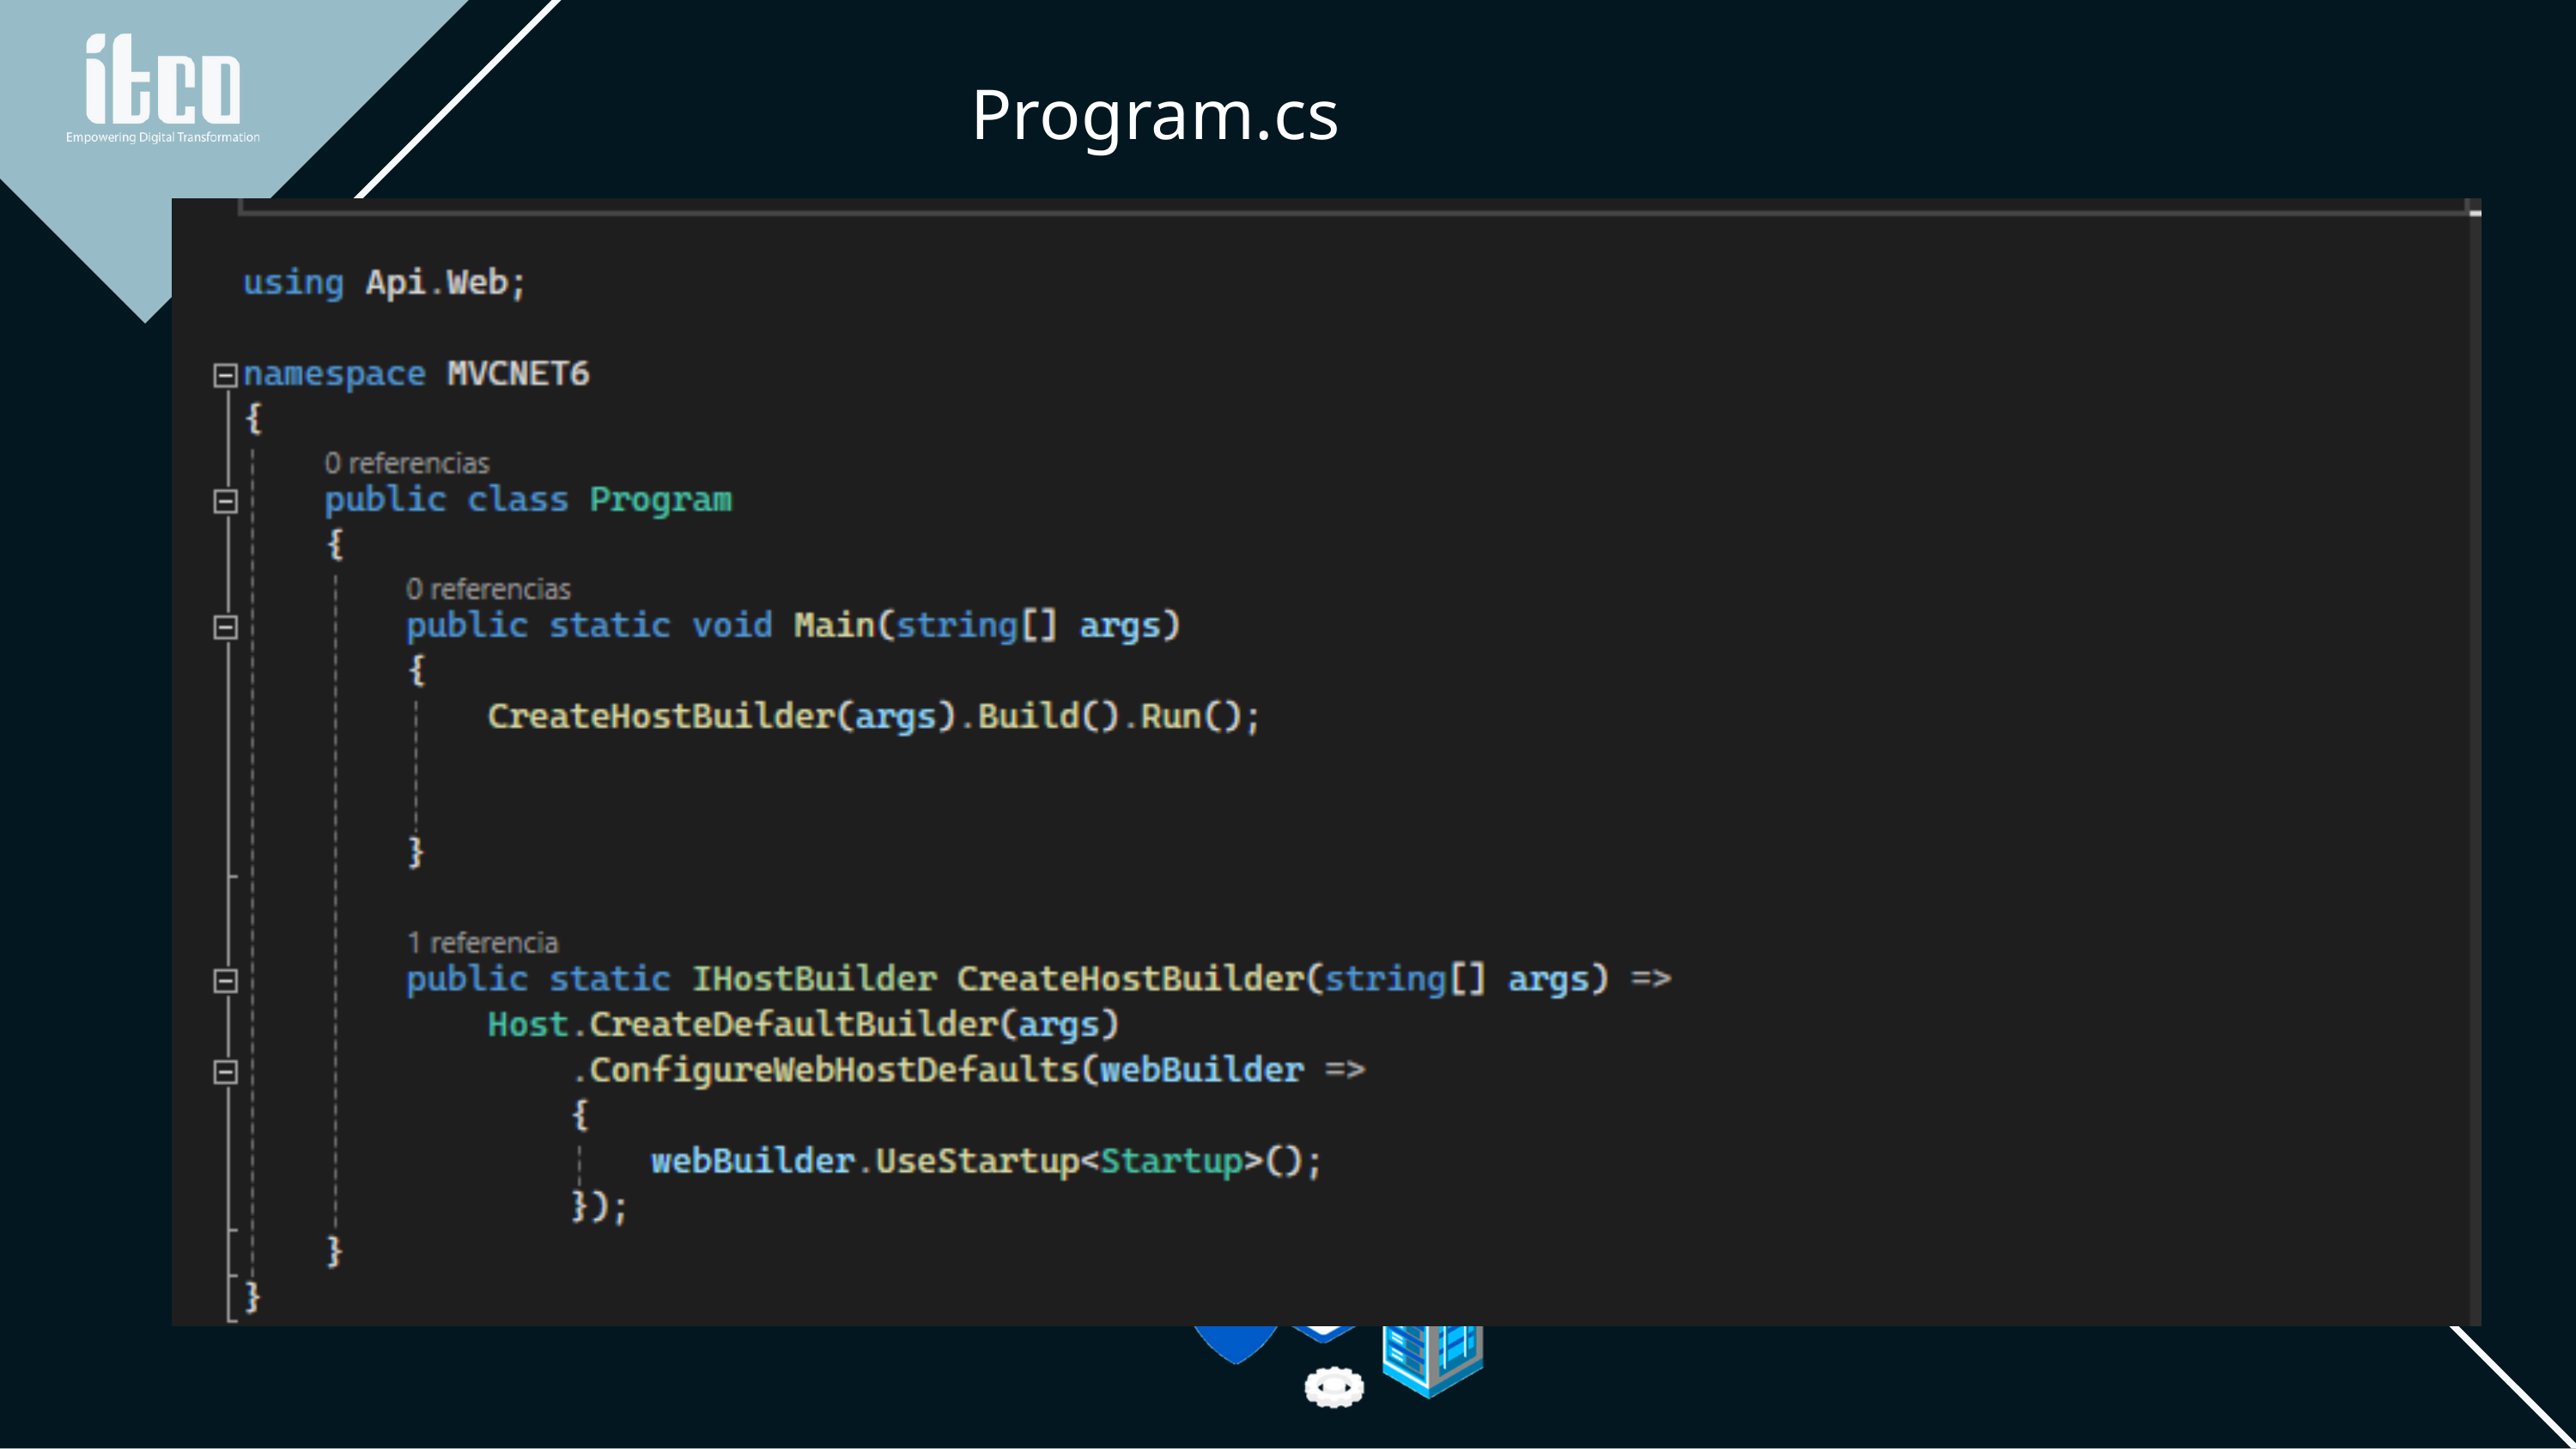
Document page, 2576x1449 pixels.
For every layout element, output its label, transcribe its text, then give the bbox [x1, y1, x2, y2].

picture [171, 197, 2482, 1449]
title [665, 48, 2514, 292]
picture [67, 33, 259, 145]
text_box Program.cs [686, 70, 2535, 154]
text_box [2458, 1336, 2576, 1449]
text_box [0, 0, 562, 324]
